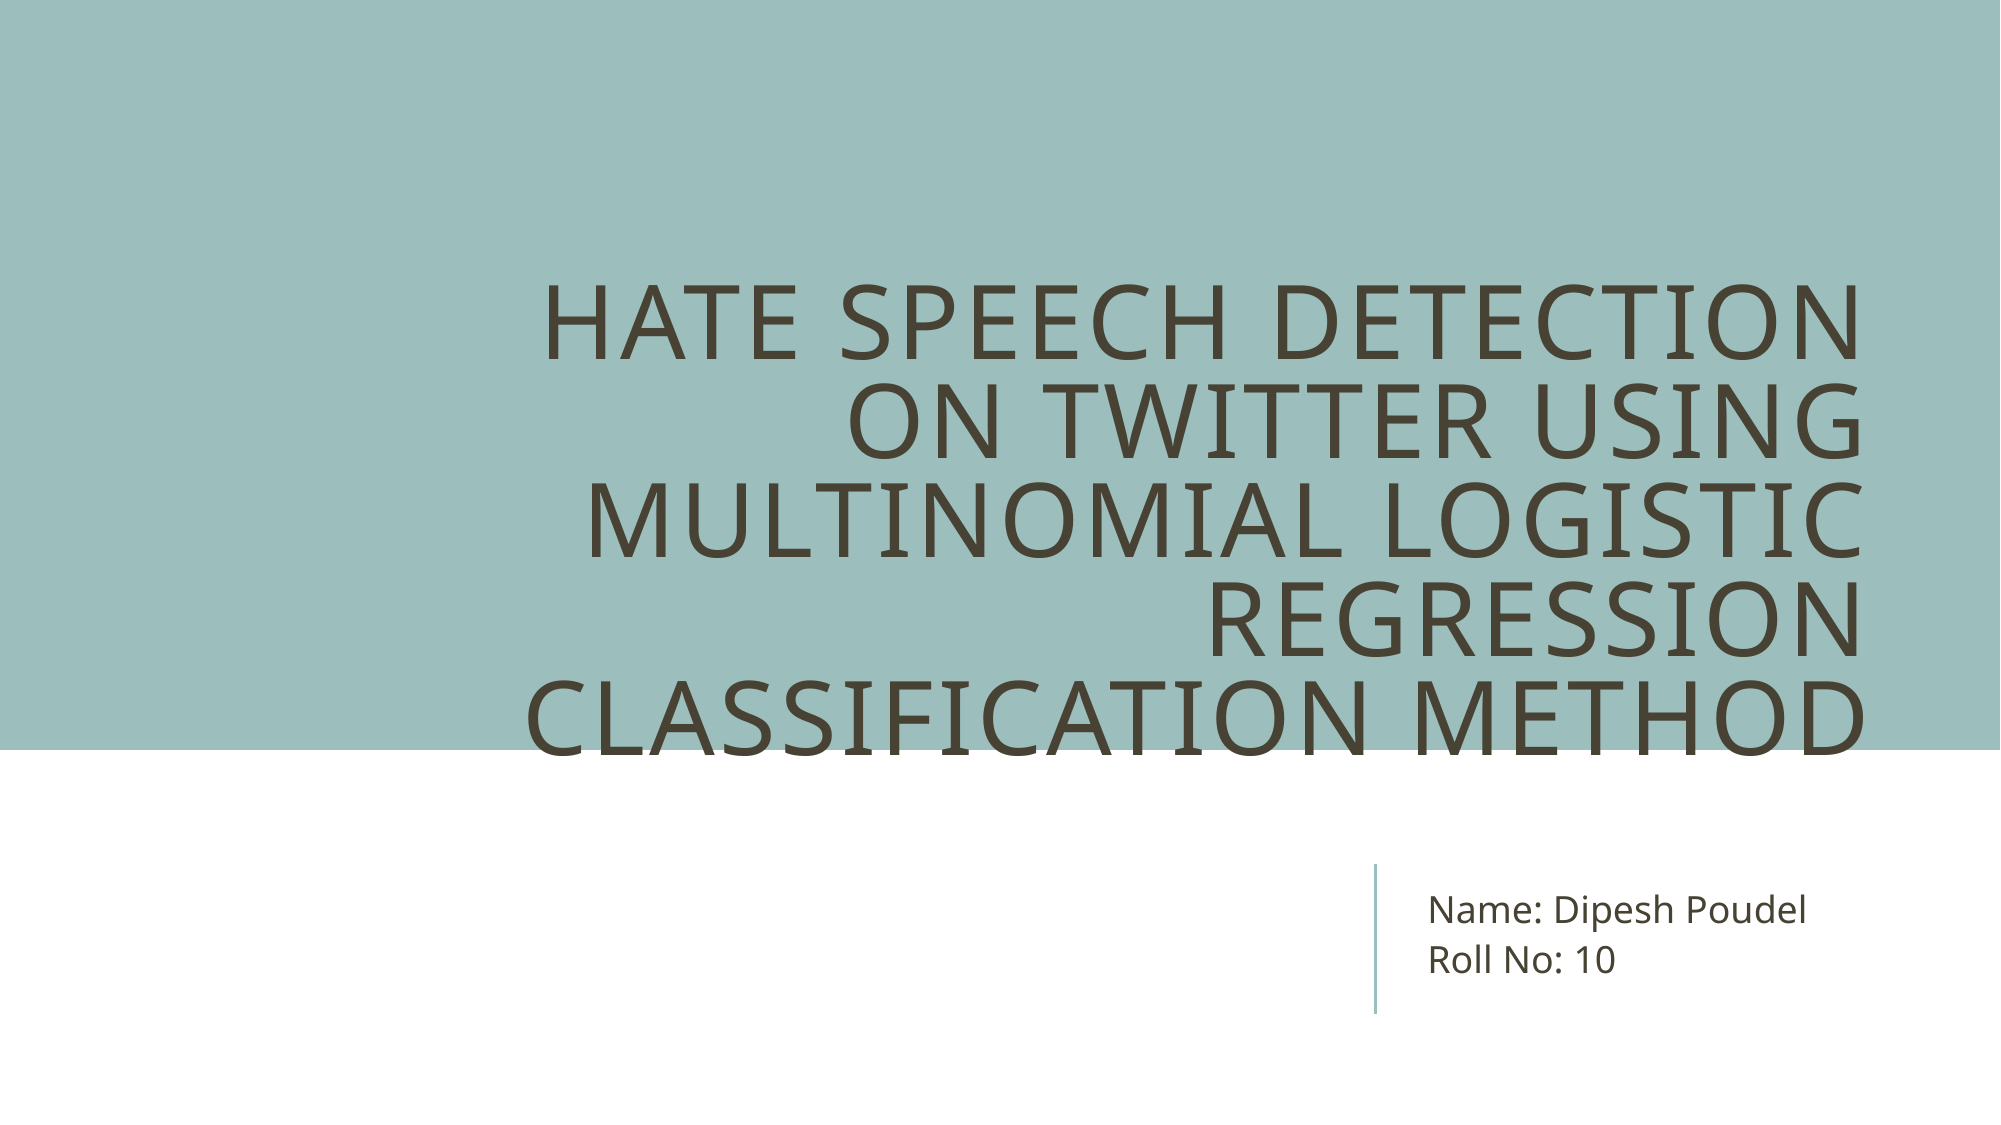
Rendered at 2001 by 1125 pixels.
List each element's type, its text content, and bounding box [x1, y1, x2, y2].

title Hate Speech Detection on Twitter Using Multinomial Logistic Regression Classification Method [424, 272, 1888, 784]
subtitle Name: Dipesh Poudel Roll No: 10 [1412, 813, 1938, 1054]
